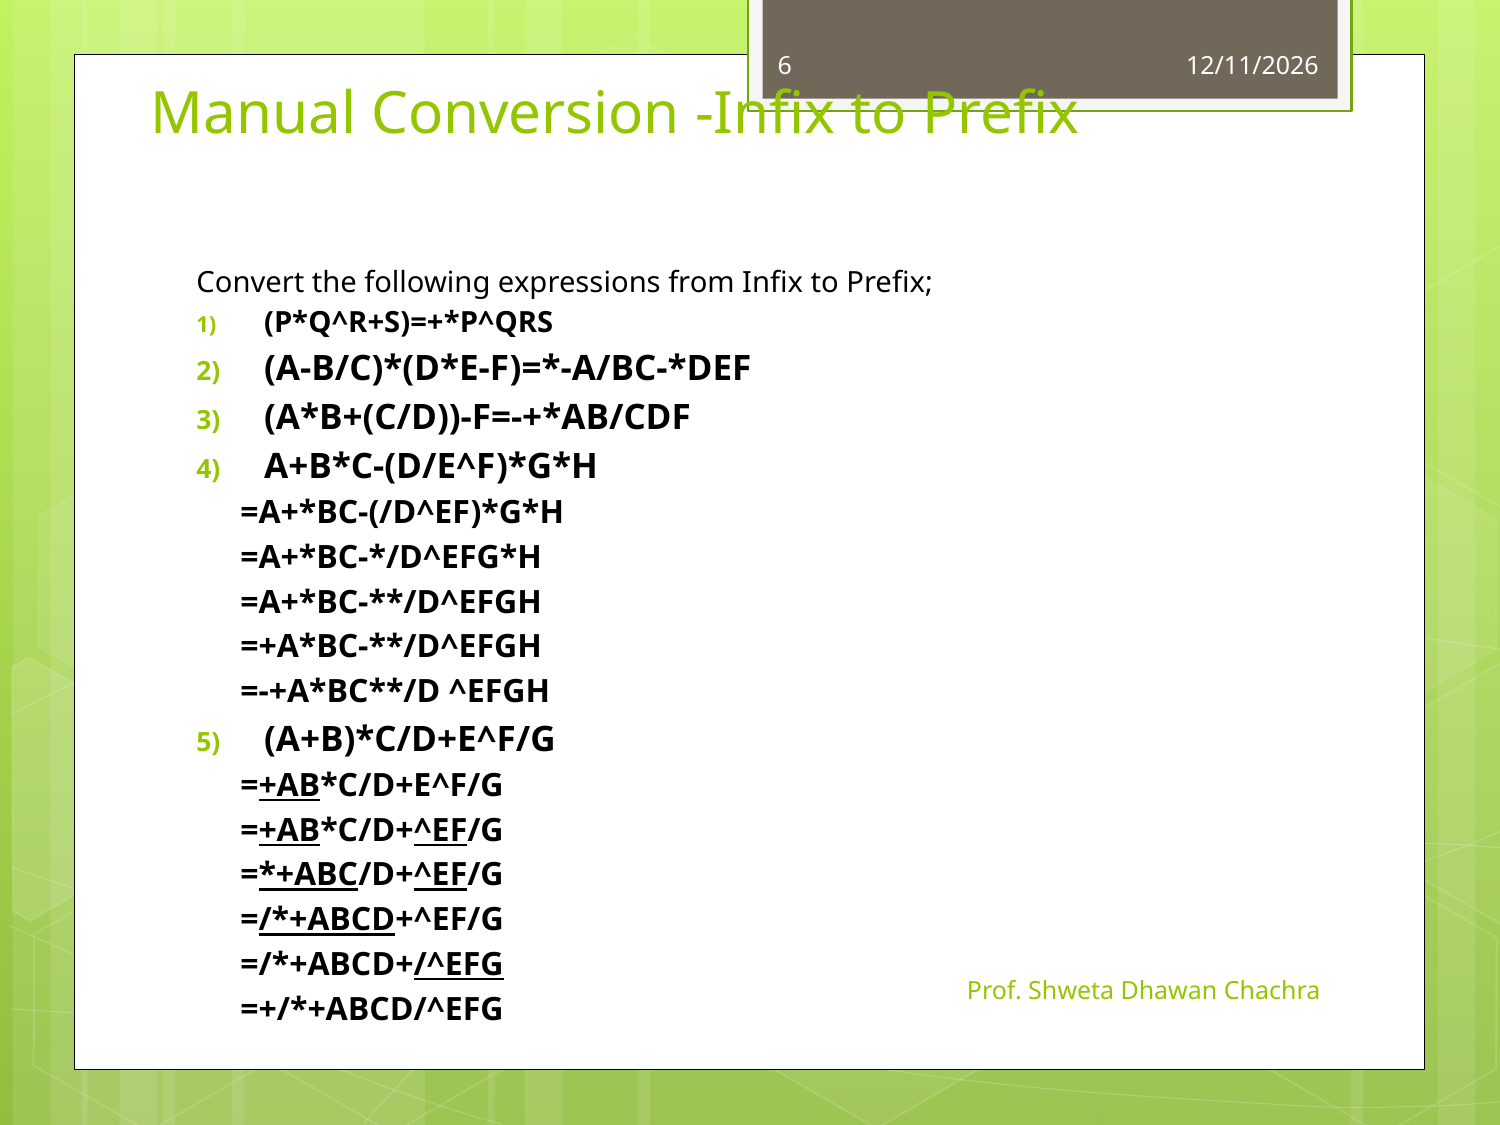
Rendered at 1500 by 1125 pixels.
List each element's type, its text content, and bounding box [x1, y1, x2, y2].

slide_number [983, 36, 1334, 97]
slide_number 6 [762, 36, 982, 97]
title Manual Conversion -Infix to Prefix [135, 66, 1289, 154]
footer Prof. Shweta Dhawan Chachra [761, 960, 1336, 1020]
list Convert the following expressions from Infix to Prefix; (P*Q^R+S)=+*P^QRS (A-B/C)*(D*E-F)=*-A/BC-*DEF (A*B+(C/D))-F=-+*AB/CDF A+B*C-(D/E^F)*G*H =A+*BC-(/D^EF)*G*H =A+*BC-*/D^EFG*H =A+*BC-**/D^EFGH =+A*BC-**/D^EFGH =-+A*BC**/D ^EFGH (A+B)*C/D+E^F/G =+AB*C/D+E^F/G =+AB*C/D+^EF/G =*+ABC/D+^EF/G =/*+ABCD+^EF/G =/*+ABCD+/^EFG =+/*+ABCD/^EFG [171, 255, 1283, 1035]
